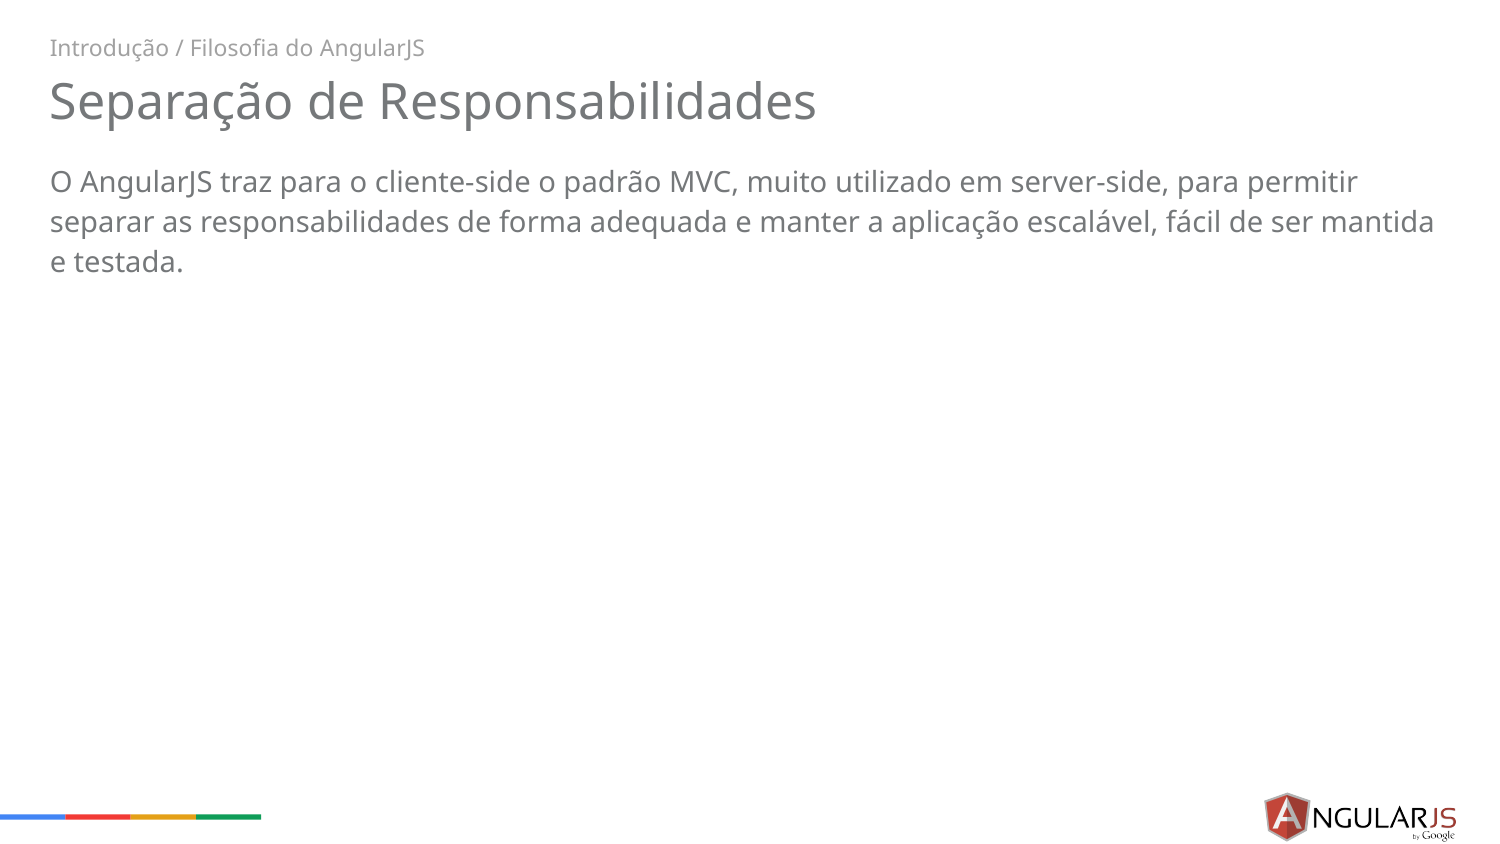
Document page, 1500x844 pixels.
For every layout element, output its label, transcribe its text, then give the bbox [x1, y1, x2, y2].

list O AngularJS traz para o cliente-side o padrão MVC, muito utilizado em server-side, para permitir separar as responsabilidades de forma adequada e manter a aplicação escalável, fácil de ser mantida e testada. [34, 142, 1458, 302]
subtitle Introdução / Filosofia do AngularJS [34, 14, 1469, 84]
picture [1264, 792, 1456, 842]
title Separação de Responsabilidades [34, 84, 1469, 124]
